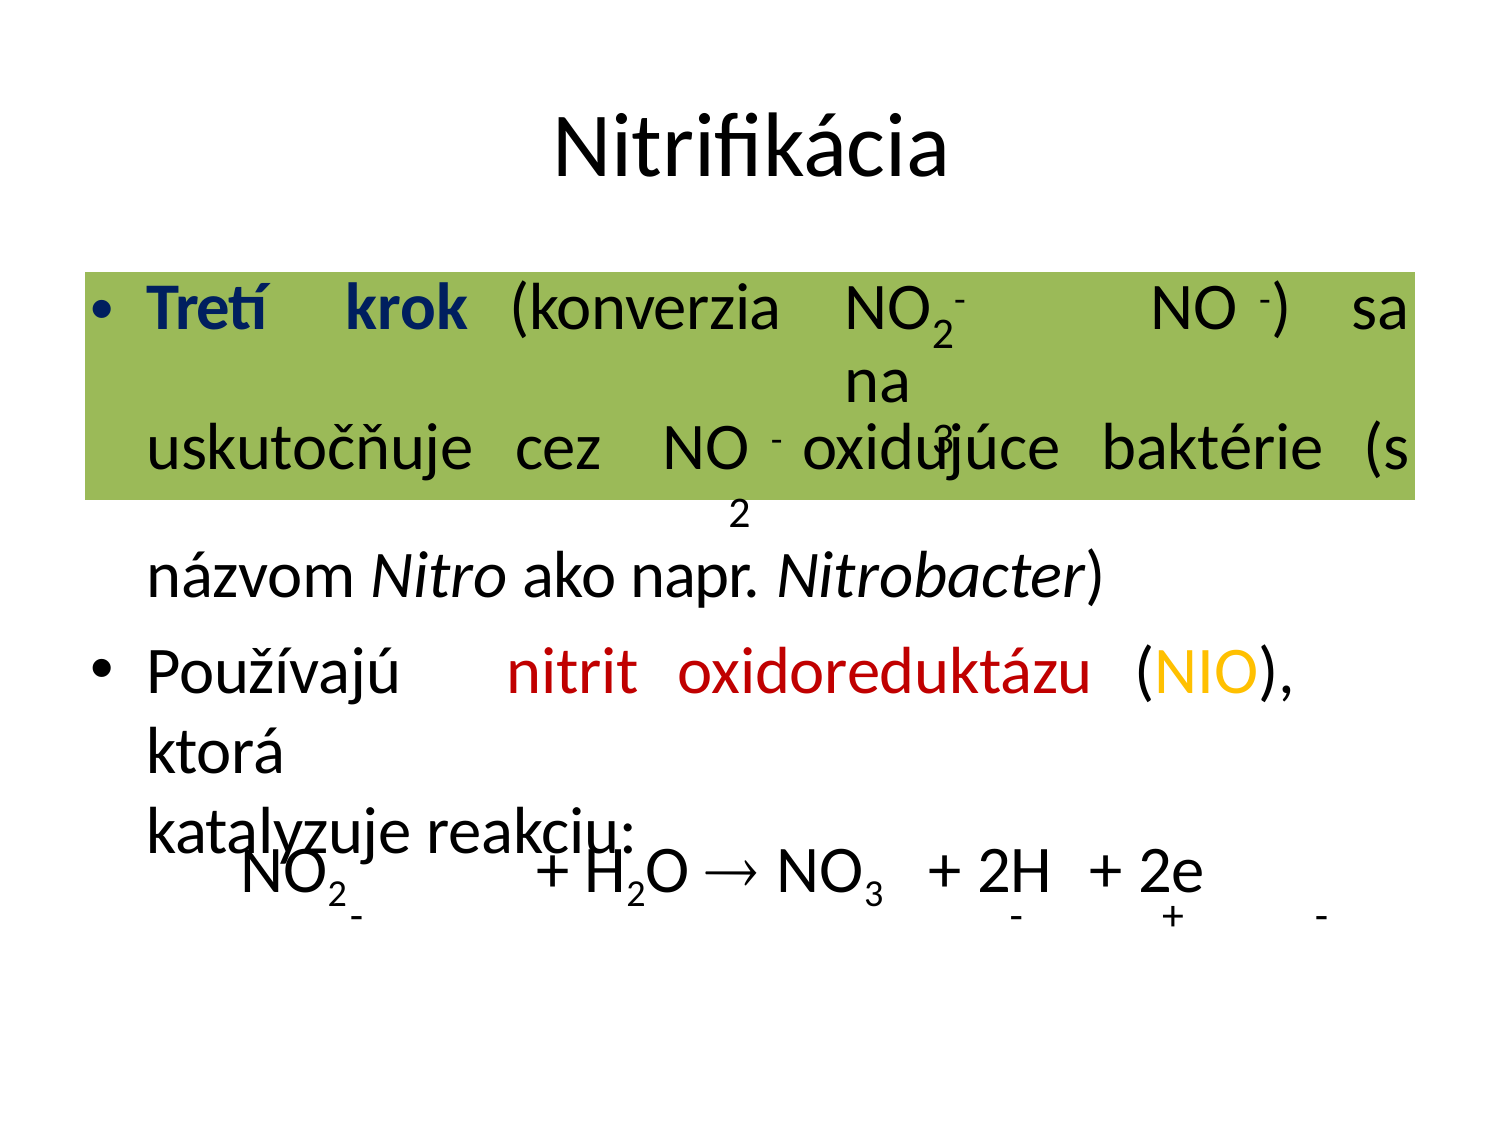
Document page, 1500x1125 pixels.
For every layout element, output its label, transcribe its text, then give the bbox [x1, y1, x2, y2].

title Nitrifikácia [75, 43, 1425, 234]
text_box 2 3 2 názvom Nitro ako napr. Nitrobacter) Používajú nitrit oxidoreduktázu (NIO), ktorá katalyzuje reakciu: NO2 + H2O  NO3 + 2H + 2e - - + - [81, 275, 1419, 939]
